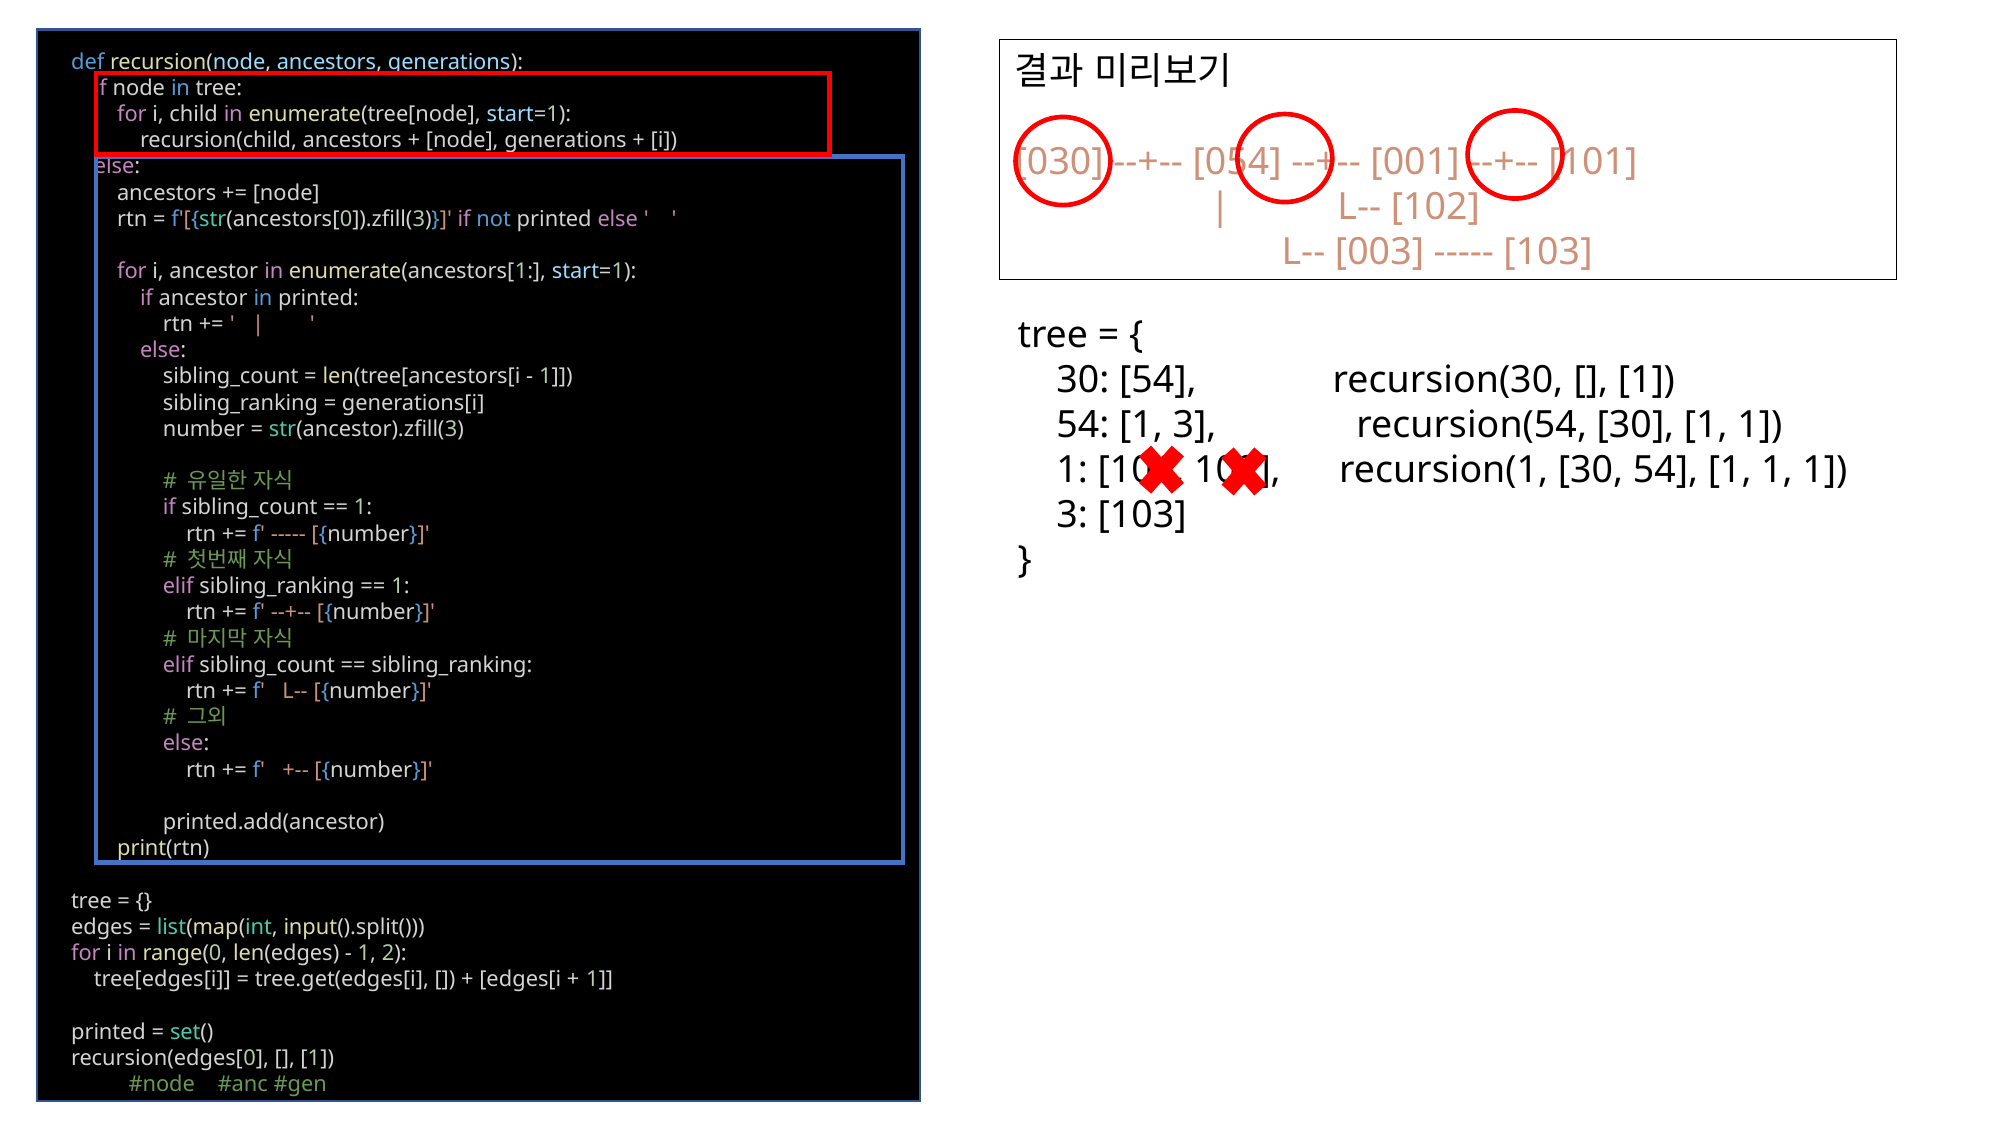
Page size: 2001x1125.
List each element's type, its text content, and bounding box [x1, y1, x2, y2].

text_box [36, 29, 921, 1125]
text_box tree = { 30: [54], recursion(30, [], [1]) 54: [1, 3], recursion(54, [30], [1, 1]) 1: [101, 102], recursion(1, [30, 54], [1, 1, 1]) 3: [103] } [1002, 303, 1964, 633]
text_box 결과 미리보기 [030] --+-- [054] --+-- [001] --+-- [101] | L-- [102] L-- [003] ----- [103] [999, 39, 1897, 280]
text_box [1221, 447, 1267, 496]
text_box [1138, 445, 1184, 494]
text_box [1014, 115, 1112, 207]
text_box [1466, 109, 1564, 200]
text_box [1236, 113, 1334, 204]
